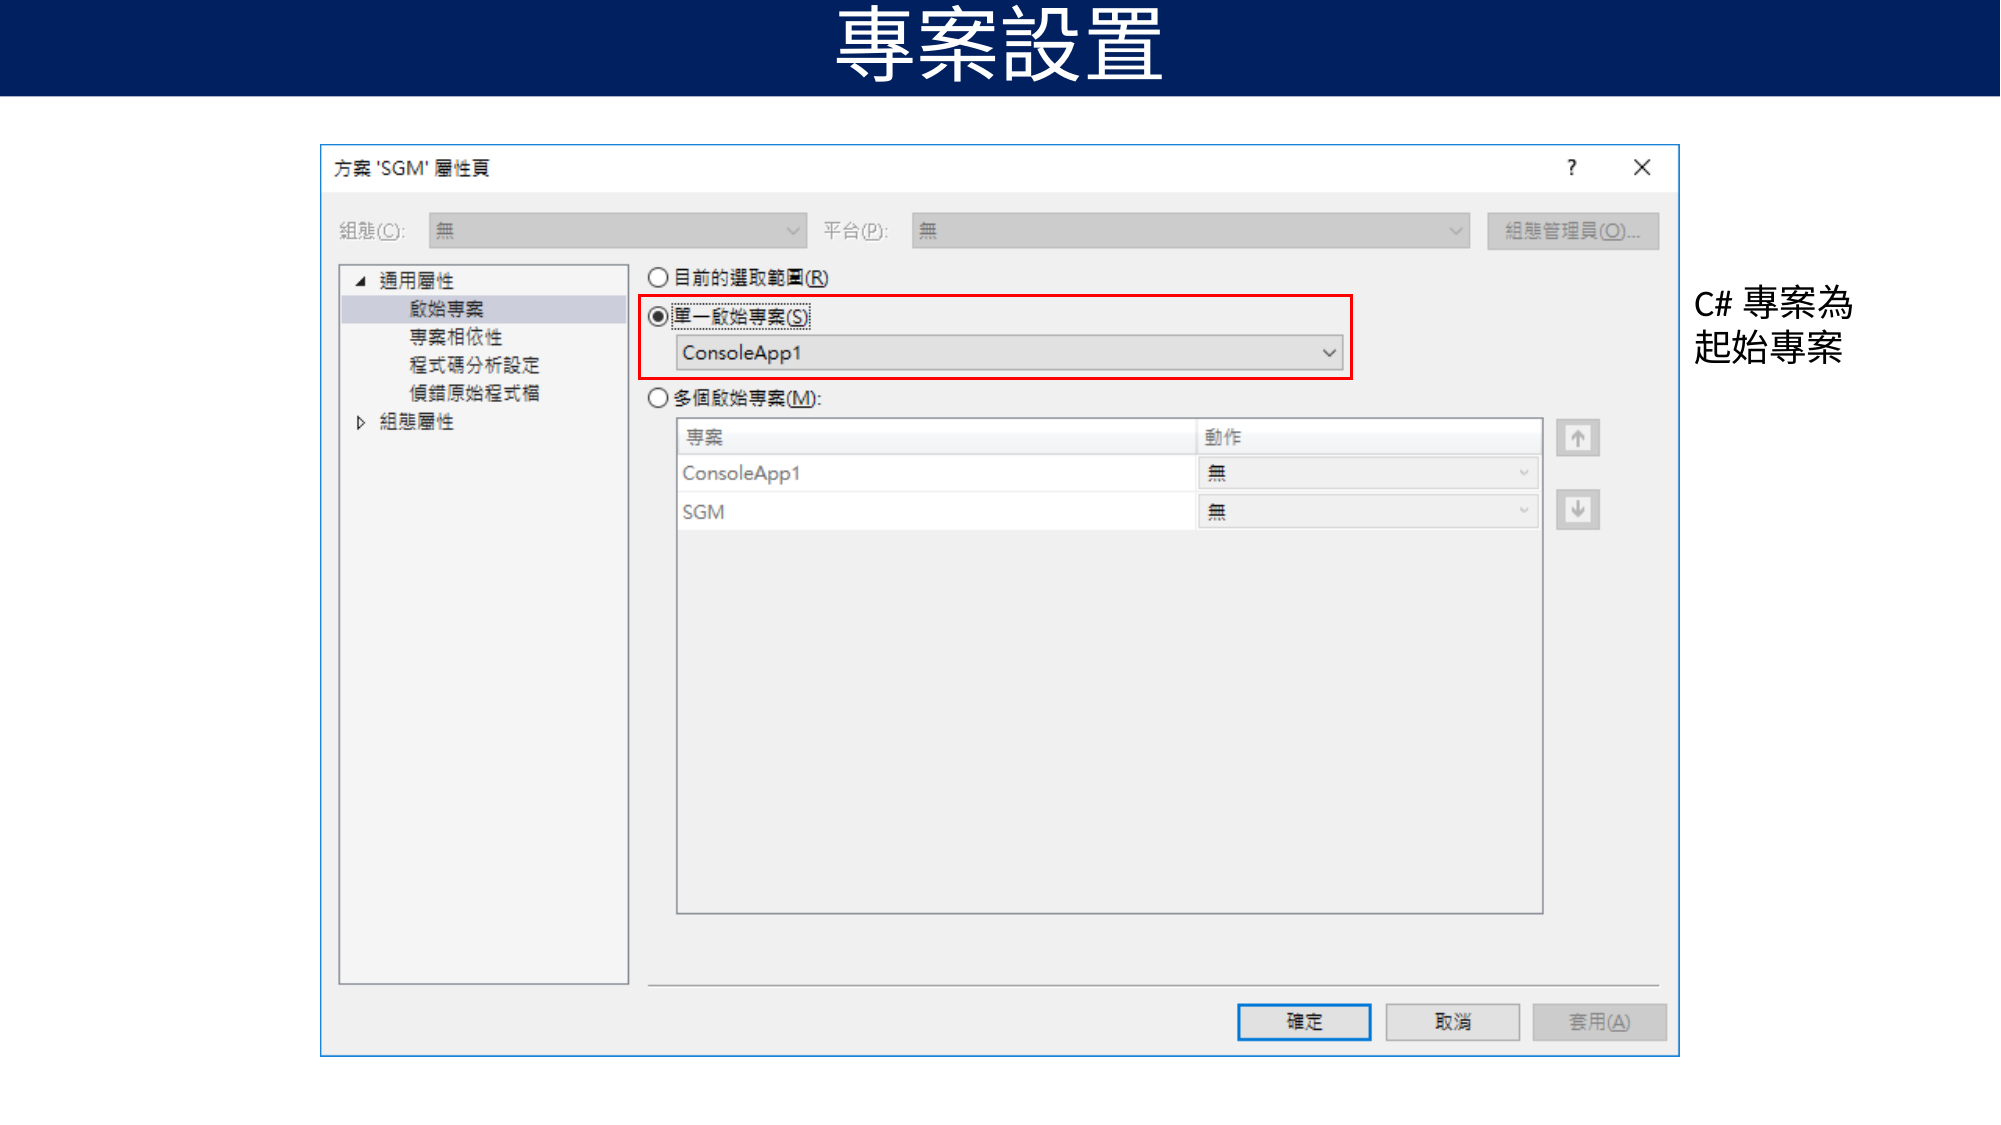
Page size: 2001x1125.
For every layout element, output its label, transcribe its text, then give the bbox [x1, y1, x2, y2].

text_box C#專案為起始專案 [1680, 271, 1896, 377]
title 專案設置 [0, 4, 2000, 92]
picture [320, 144, 1680, 1057]
